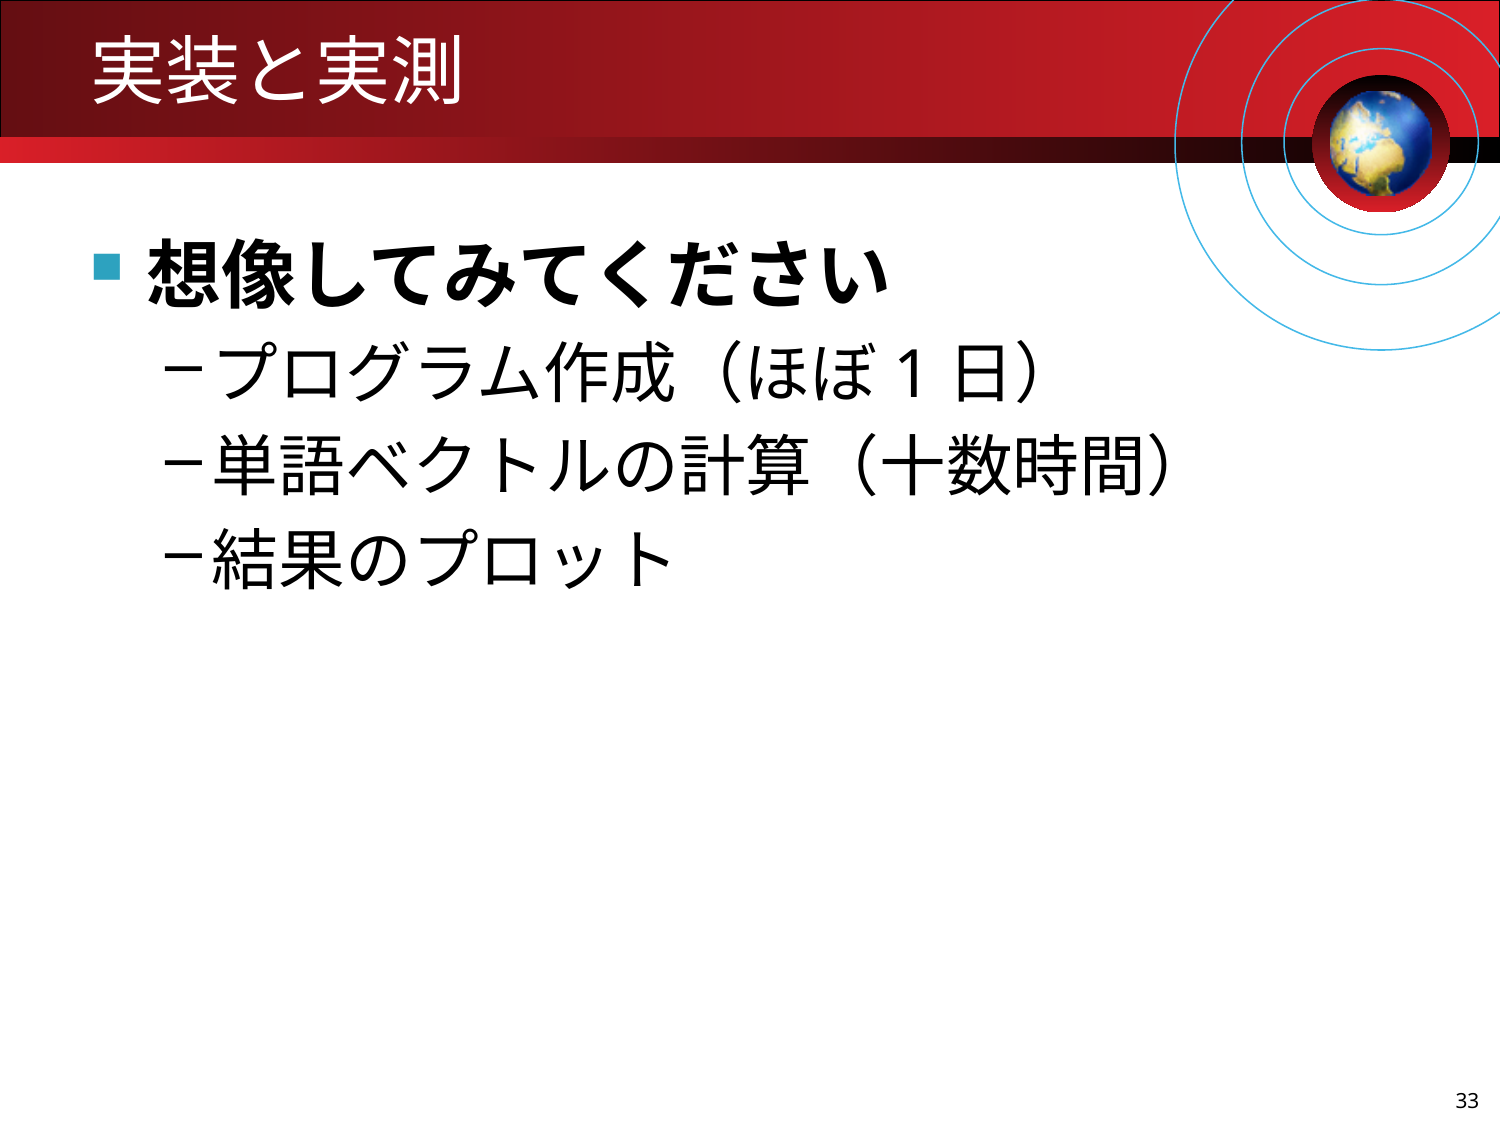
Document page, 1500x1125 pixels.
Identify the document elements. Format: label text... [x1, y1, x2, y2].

picture [1330, 91, 1432, 196]
list 想像してみてください プログラム作成（ほぼ1日） 単語ベクトルの計算（十数時間） 結果のプロット [74, 219, 1459, 1036]
slide_number 33 [1143, 1080, 1495, 1125]
title 実装と実測 [74, 0, 1341, 138]
